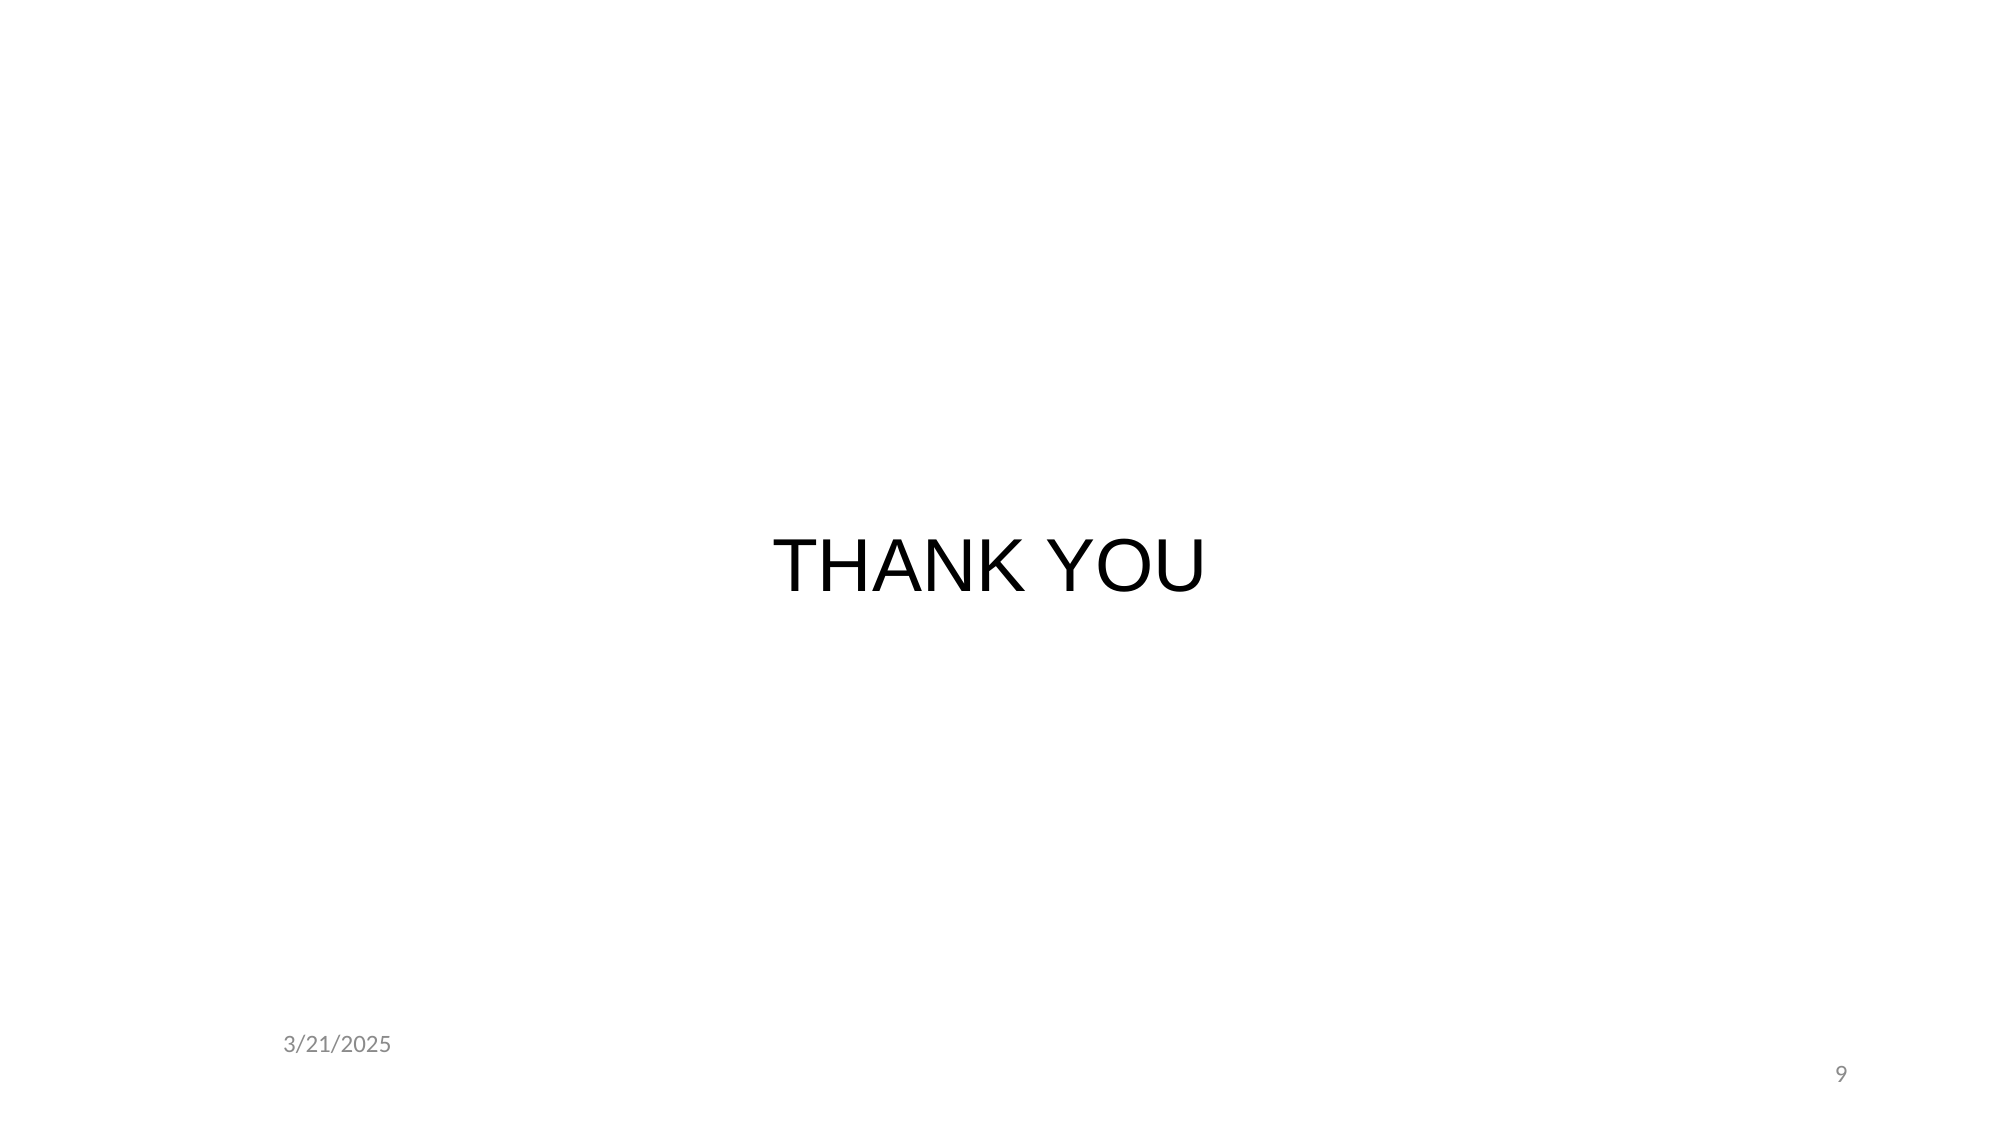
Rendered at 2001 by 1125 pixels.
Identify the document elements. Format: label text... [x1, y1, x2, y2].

text_box THANK YOU [757, 509, 1243, 615]
footer 3/21/2025 [0, 1012, 675, 1073]
slide_number 9 [1412, 1042, 1863, 1103]
